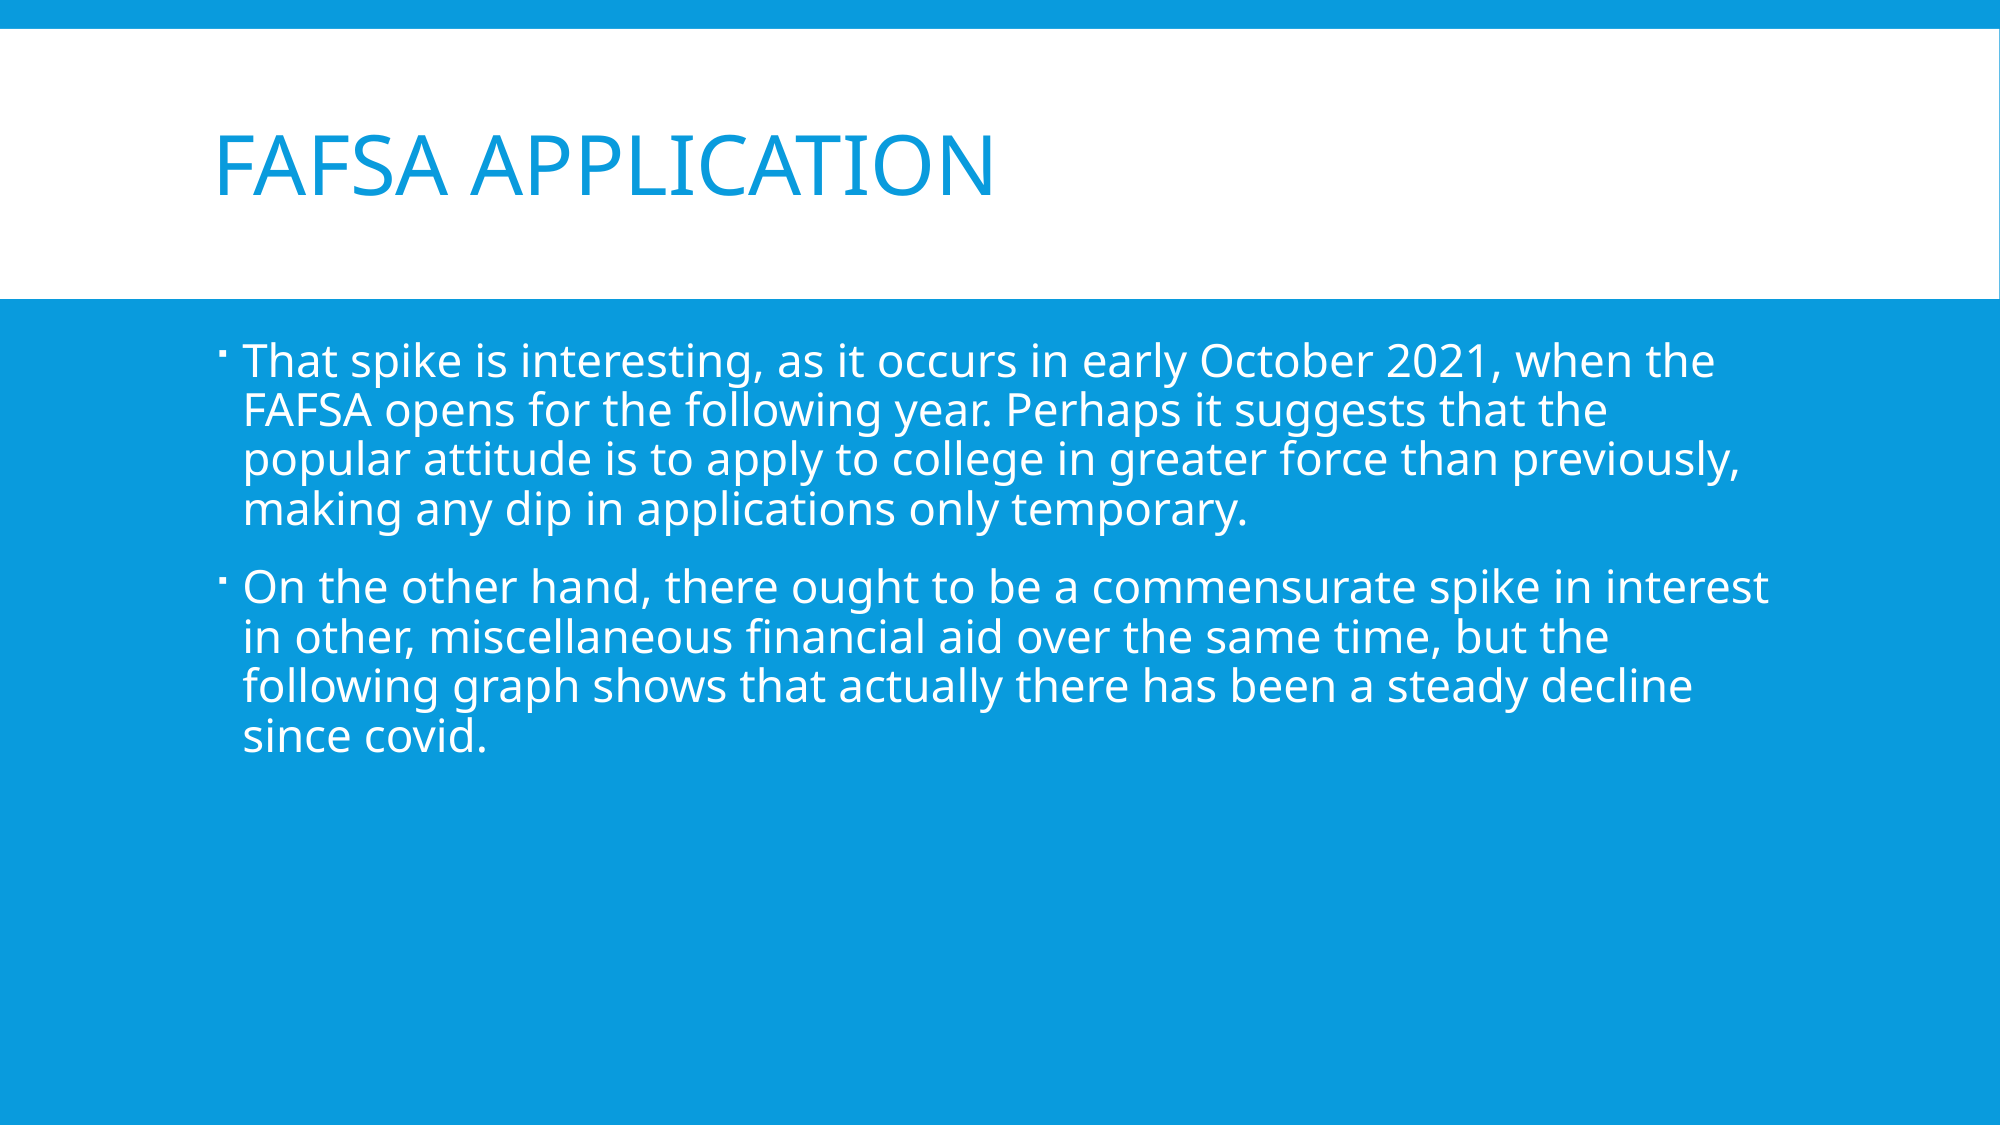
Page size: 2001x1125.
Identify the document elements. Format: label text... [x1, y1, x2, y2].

list That spike is interesting, as it occurs in early October 2021, when the FAFSA opens for the following year. Perhaps it suggests that the popular attitude is to apply to college in greater force than previously, making any dip in applications only temporary. On the other hand, there ought to be a commensurate spike in interest in other, miscellaneous financial aid over the same time, but the following graph shows that actually there has been a steady decline since covid. [197, 329, 1803, 1020]
title FAFSA application [197, 46, 1803, 294]
